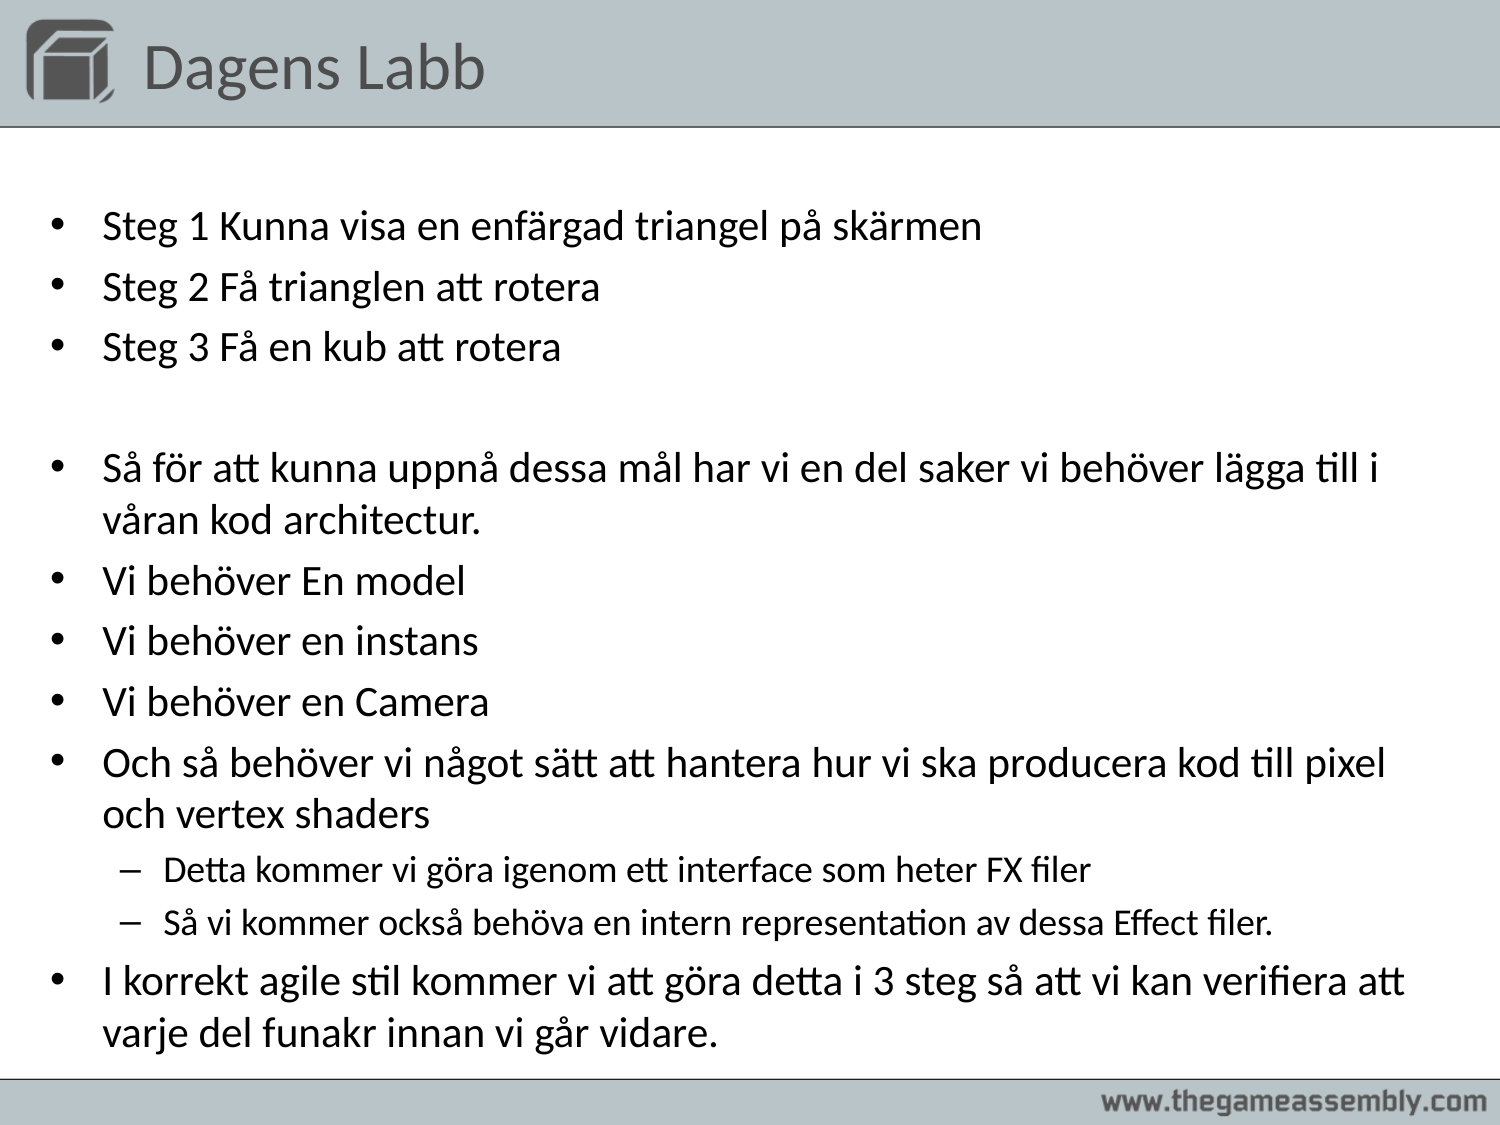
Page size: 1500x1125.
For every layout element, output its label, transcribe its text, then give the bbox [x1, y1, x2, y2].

title Dagens Labb [128, 0, 1500, 126]
list Steg 1 Kunna visa en enfärgad triangel på skärmen Steg 2 Få trianglen att rotera Steg 3 Få en kub att rotera Så för att kunna uppnå dessa mål har vi en del saker vi behöver lägga till i våran kod architectur. Vi behöver En model Vi behöver en instans Vi behöver en Camera Och så behöver vi något sätt att hantera hur vi ska producera kod till pixel och vertex shaders Detta kommer vi göra igenom ett interface som heter FX filer Så vi kommer också behöva en intern representation av dessa Effect filer. I korrekt agile stil kommer vi att göra detta i 3 steg så att vi kan verifiera att varje del funakr innan vi går vidare. [35, 128, 1465, 1079]
picture [0, 0, 1500, 1125]
